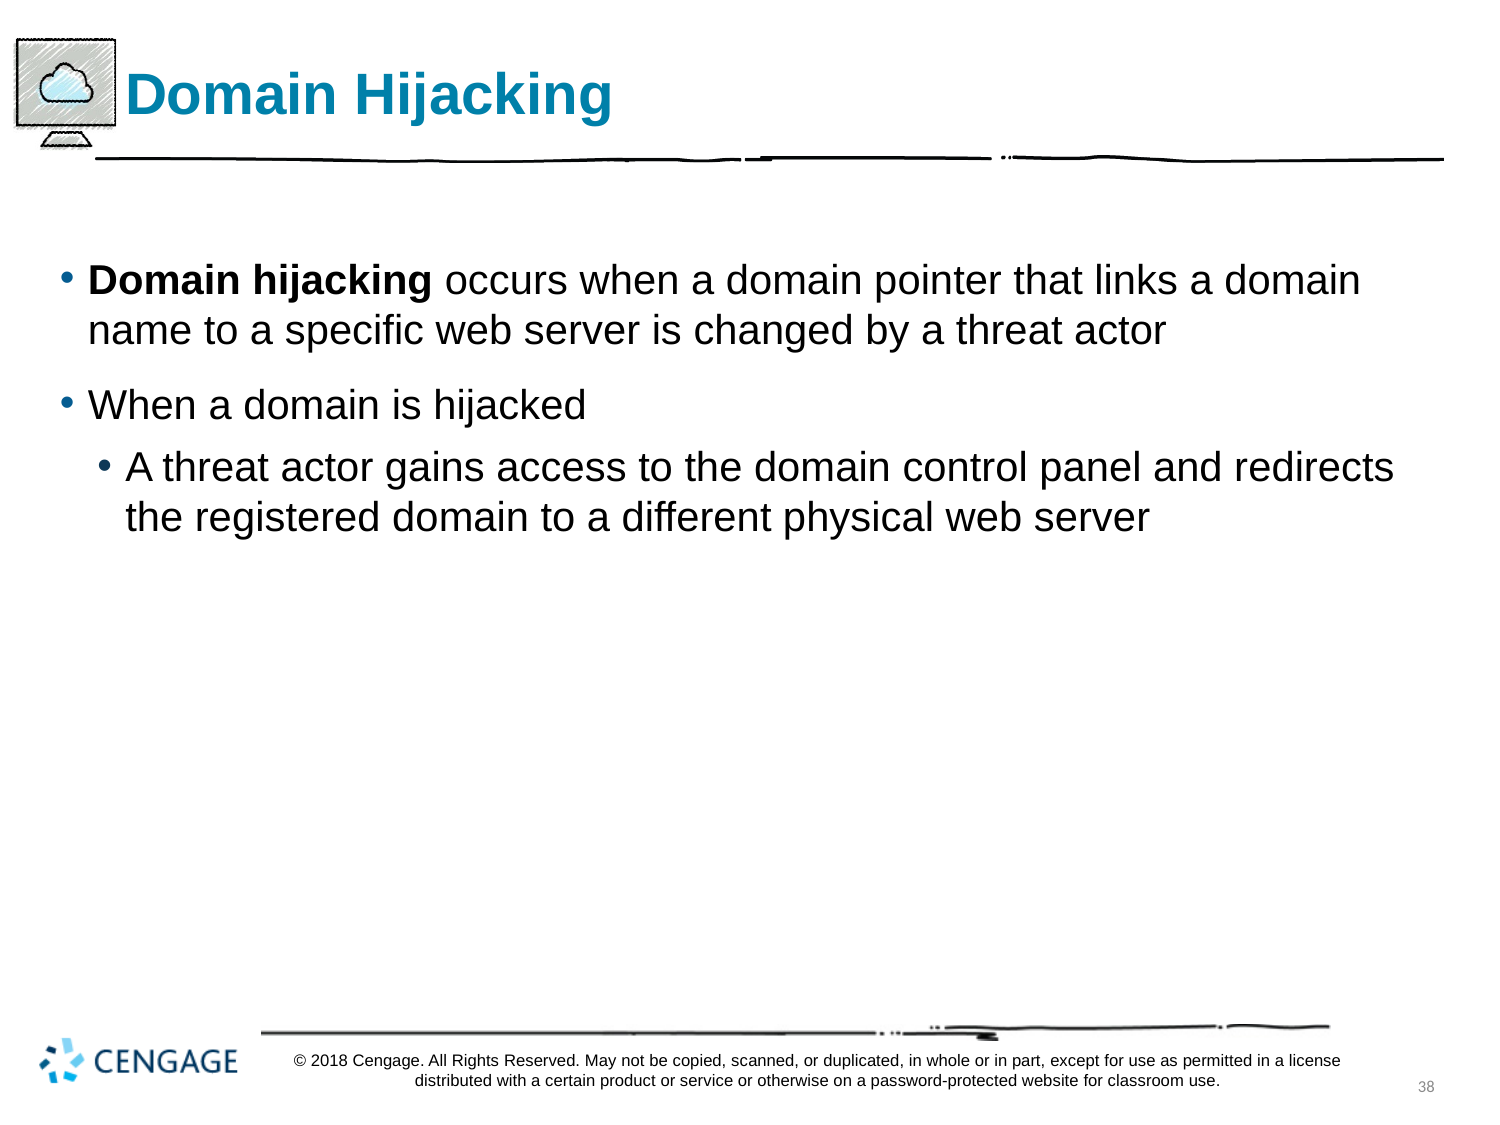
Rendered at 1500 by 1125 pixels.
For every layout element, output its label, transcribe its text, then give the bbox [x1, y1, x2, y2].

picture [261, 1024, 1331, 1041]
picture [13, 36, 117, 151]
picture [19, 1024, 250, 1096]
footer © 2018 Cengage. All Rights Reserved. May not be copied, scanned, or duplicated, in whole or in part, except for use as permitted in a license distributed with a certain product or service or otherwise on a password-protected website for classroom use. [262, 1050, 1375, 1091]
picture [95, 155, 1444, 163]
list Domain hijacking occurs when a domain pointer that links a domain name to a specific web server is changed by a threat actor When a domain is hijacked A threat actor gains access to the domain control panel and redirects the registered domain to a different physical web server [59, 252, 1441, 543]
title Domain Hijacking [125, 55, 1442, 127]
